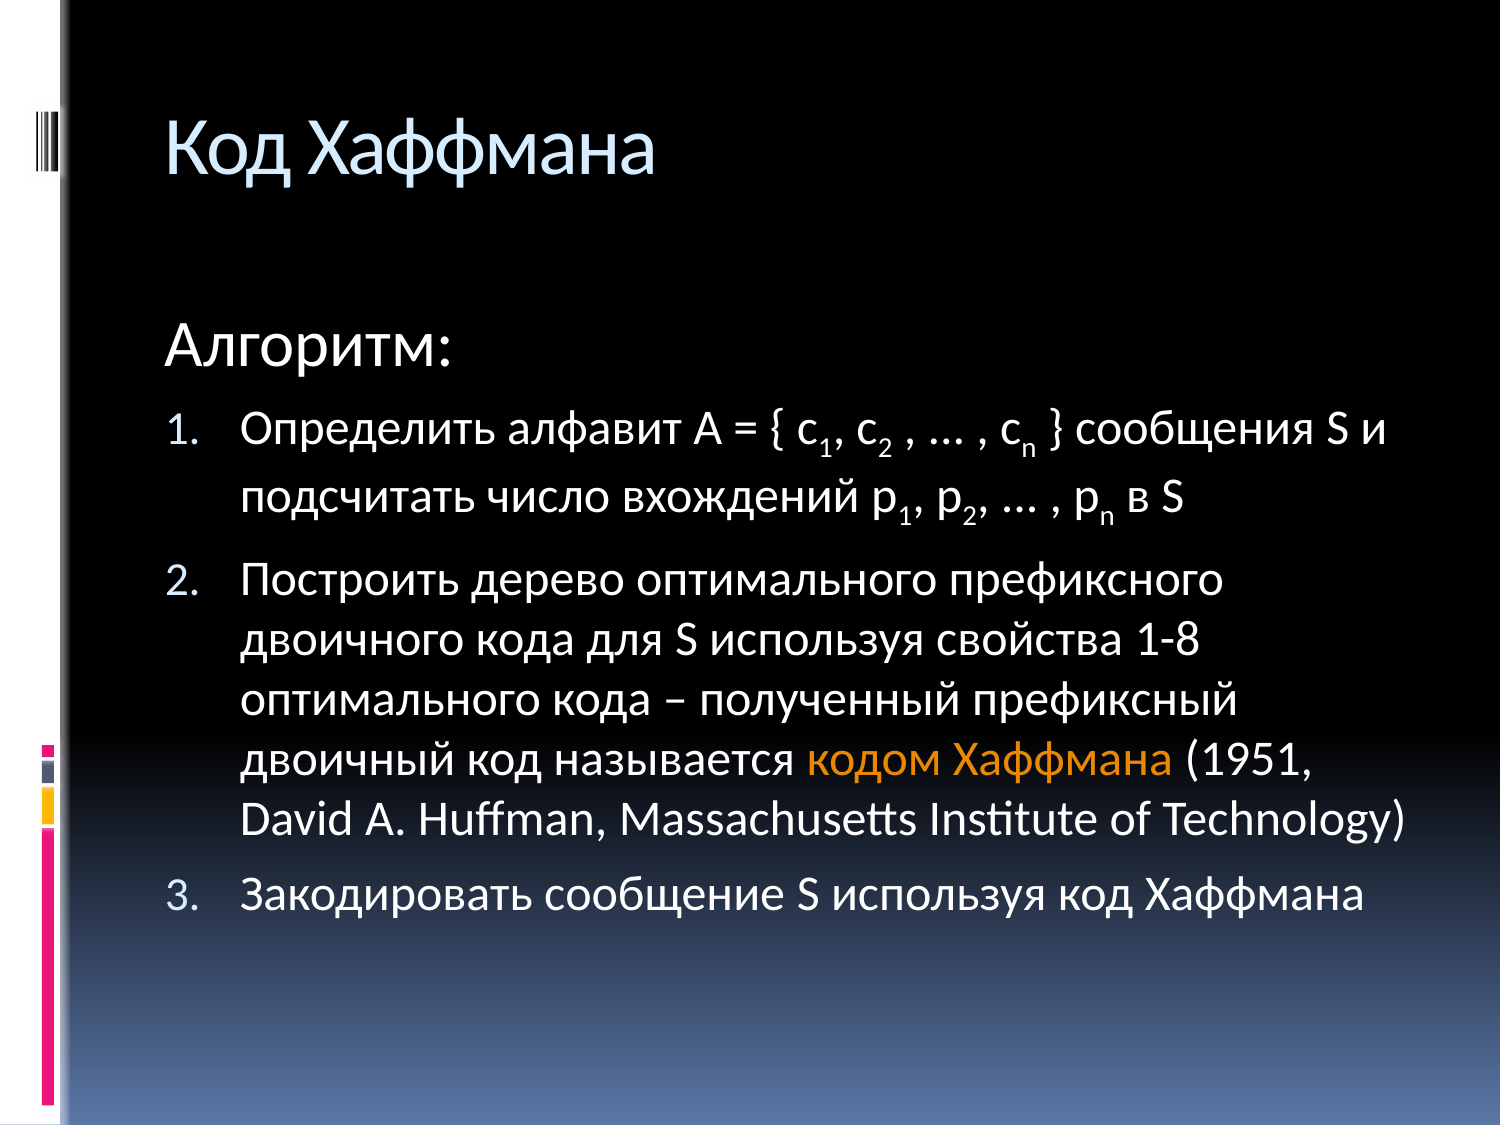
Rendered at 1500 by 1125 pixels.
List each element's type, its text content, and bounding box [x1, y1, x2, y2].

list Алгоритм: Определить алфавит А = { с1, с2 , ... , сn } сообщения S и подсчитать число вхождений p1, p2, ... , pn в S Построить дерево оптимального префиксного двоичного кода для S используя свойства 1-8 оптимального кода – полученный префиксный двоичный код называется кодом Хаффмана (1951, David A. Huffman, Massachusetts Institute of Technology) Закодировать сообщение S используя код Хаффмана [150, 292, 1425, 1043]
title Код Хаффмана [150, 83, 1425, 234]
